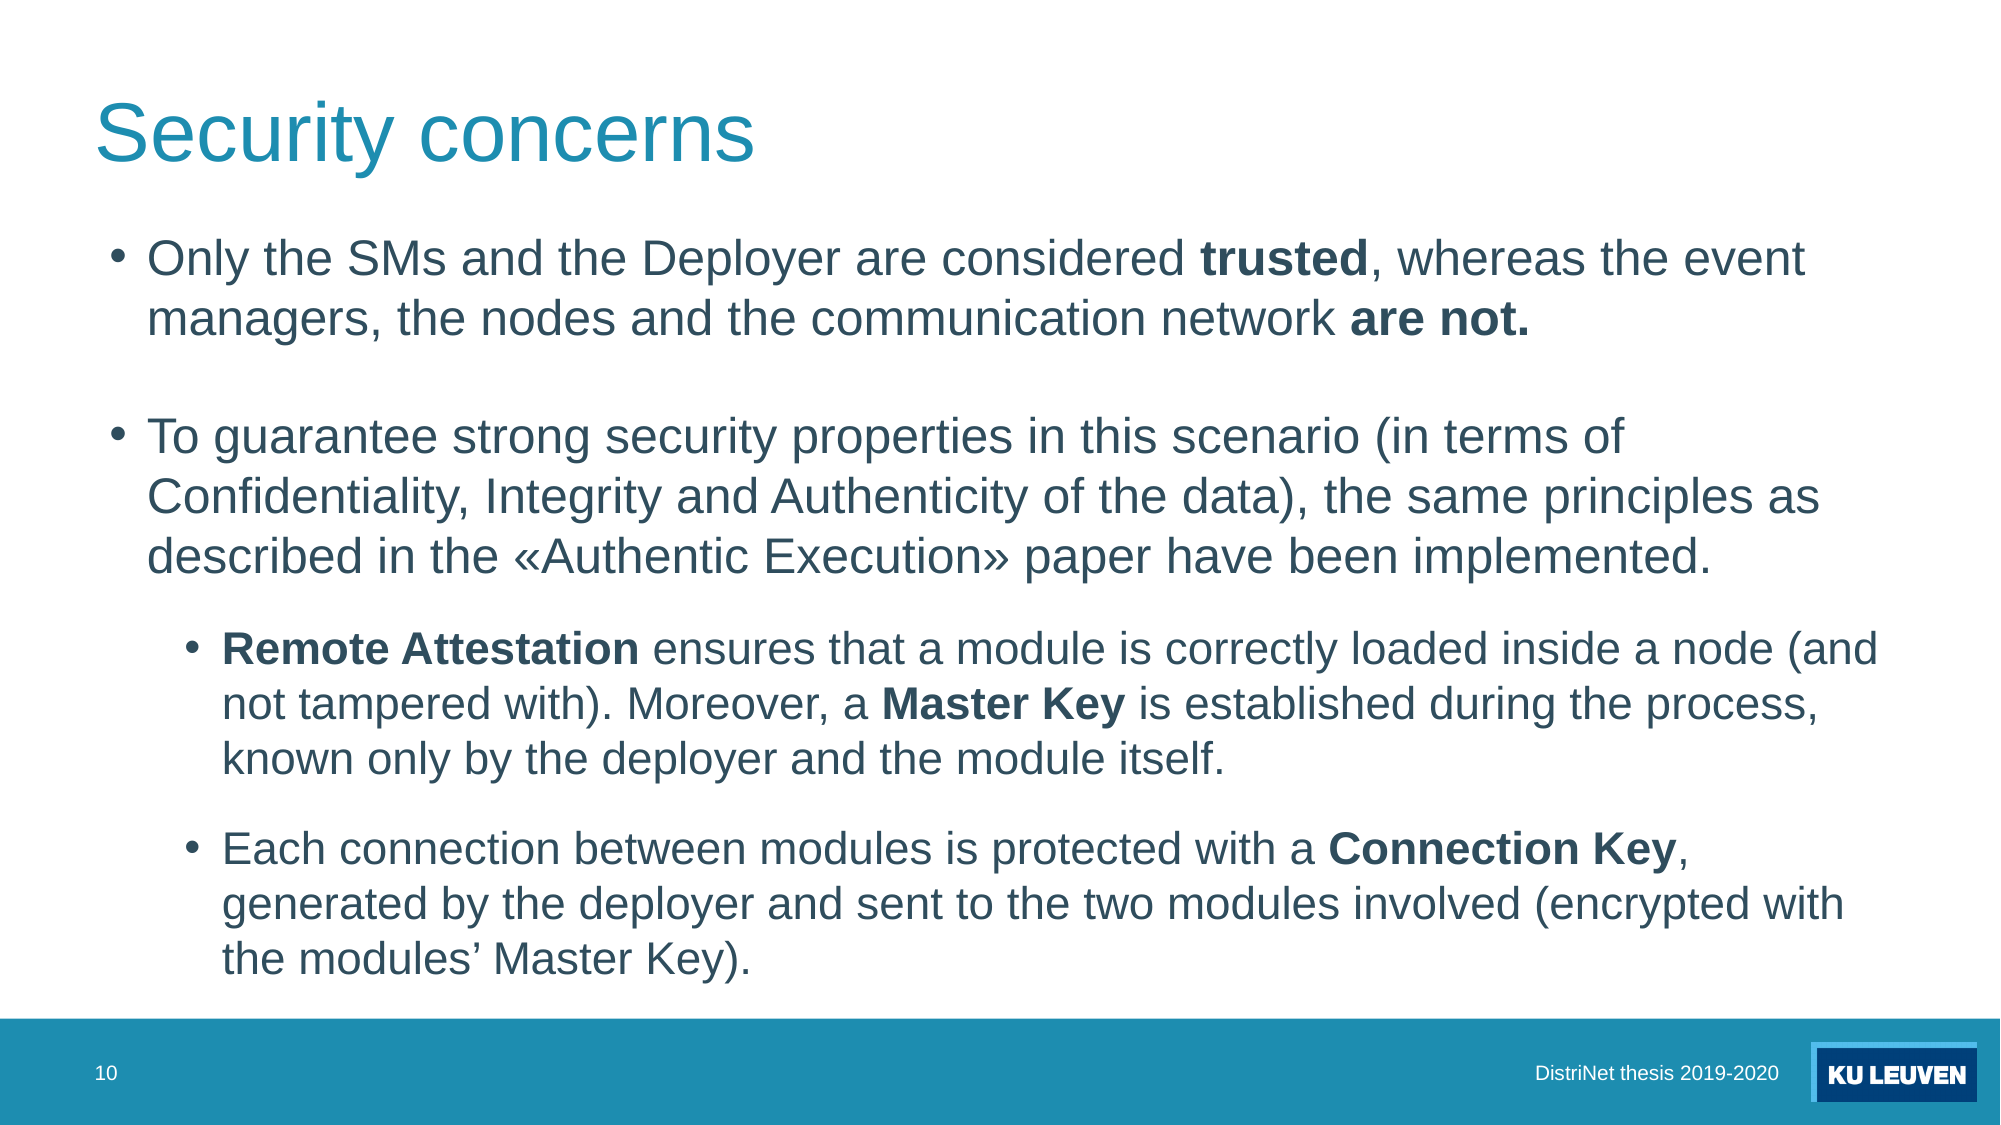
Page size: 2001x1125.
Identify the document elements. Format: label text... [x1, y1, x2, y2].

footer DistriNet thesis 2019-2020 [989, 1018, 1809, 1125]
title Security concerns [94, 33, 1906, 223]
picture [1811, 1042, 1977, 1102]
list Only the SMs and the Deployer are considered trusted, whereas the event managers, the nodes and the communication network are not. To guarantee strong security properties in this scenario (in terms of Confidentiality, Integrity and Authenticity of the data), the same principles as described in the «Authentic Execution» paper have been implemented. Remote Attestation ensures that a module is correctly loaded inside a node (and not tampered with). Moreover, a Master Key is established during the process, known only by the deployer and the module itself. Each connection between modules is protected with a Connection Key, generated by the deployer and sent to the two modules involved (encrypted with the modules’ Master Key). [94, 223, 1906, 1003]
slide_number 10 [94, 1018, 201, 1125]
